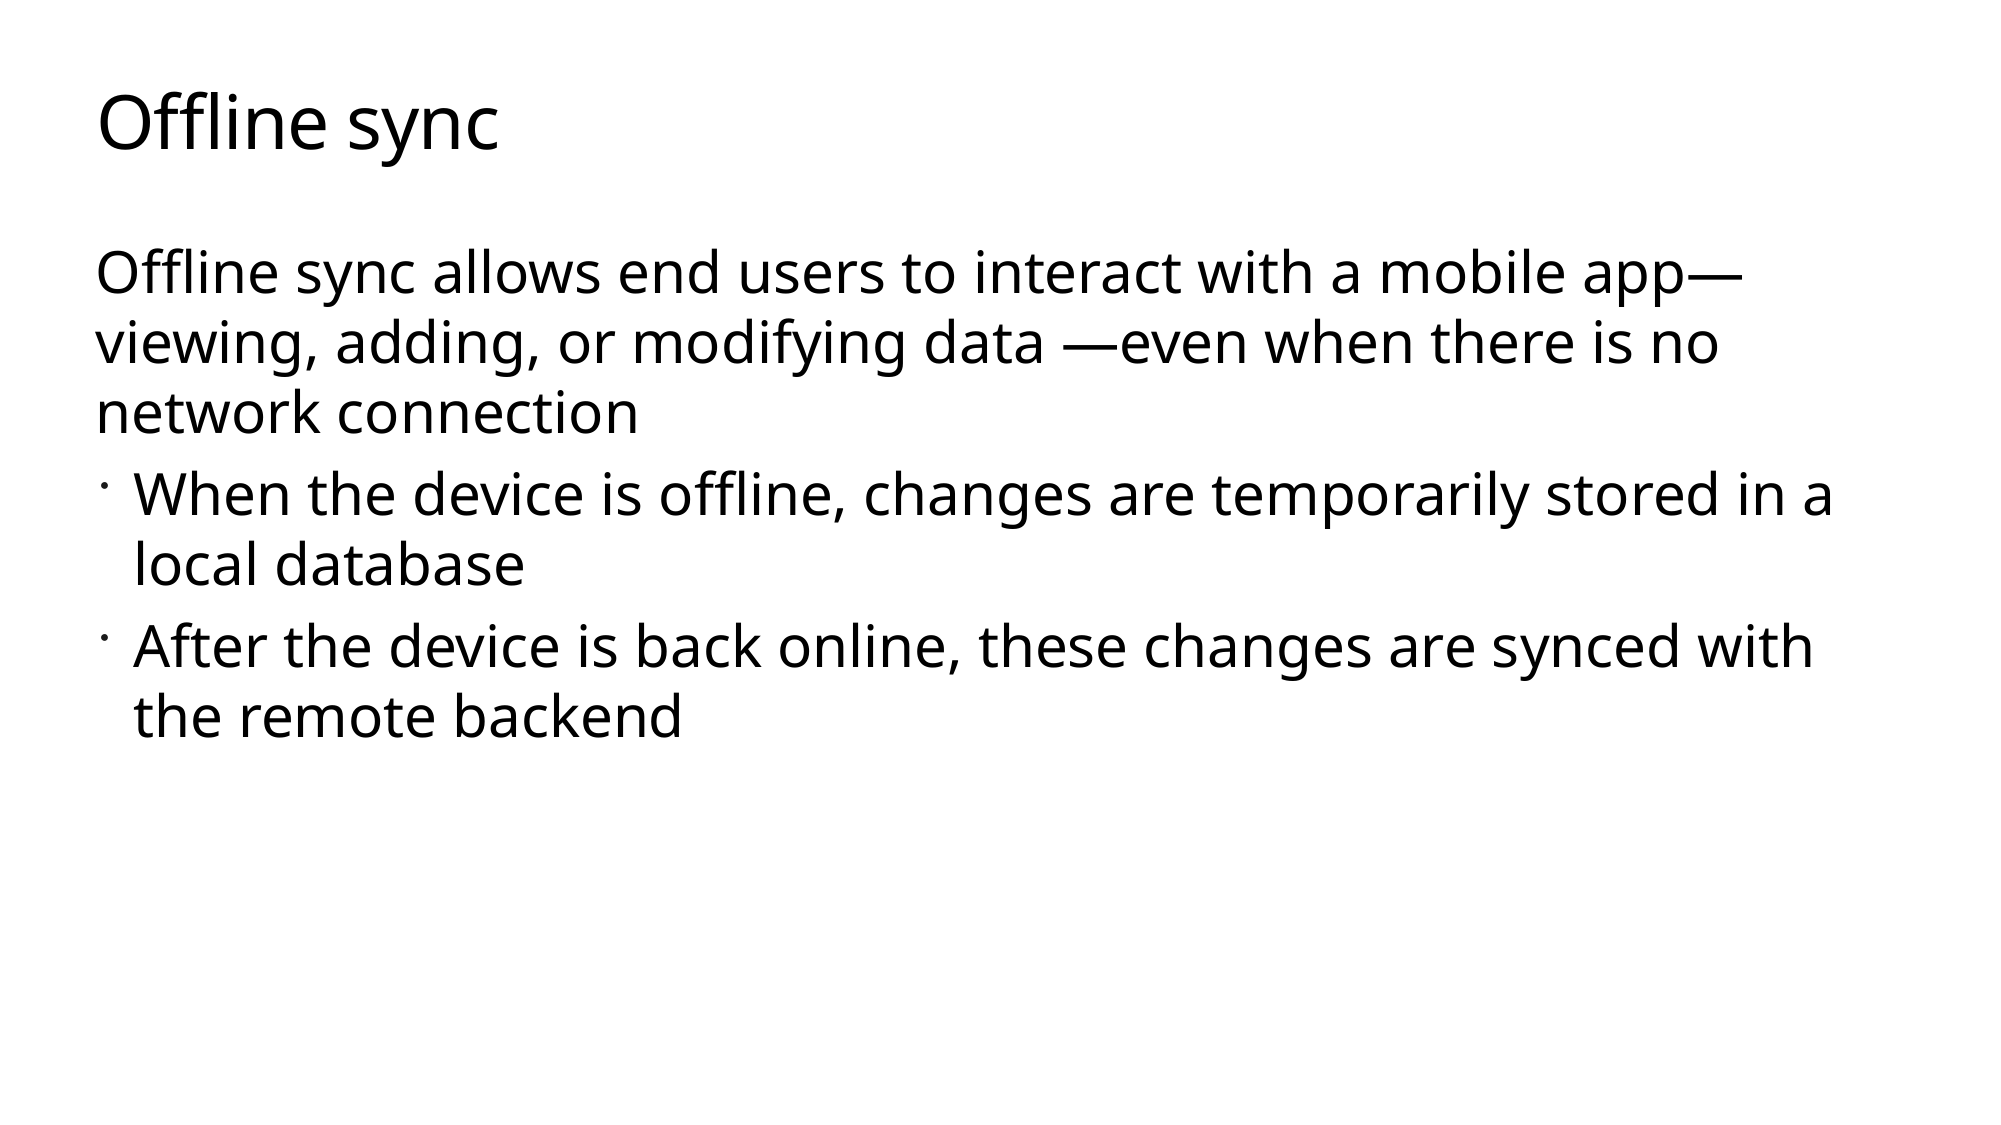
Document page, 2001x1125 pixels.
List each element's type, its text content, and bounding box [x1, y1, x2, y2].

list Offline sync allows end users to interact with a mobile app—viewing, adding, or modifying data —even when there is no network connection When the device is offline, changes are temporarily stored in a local database After the device is back online, these changes are synced with the remote backend [95, 235, 1904, 759]
title Offline sync [96, 75, 1904, 166]
